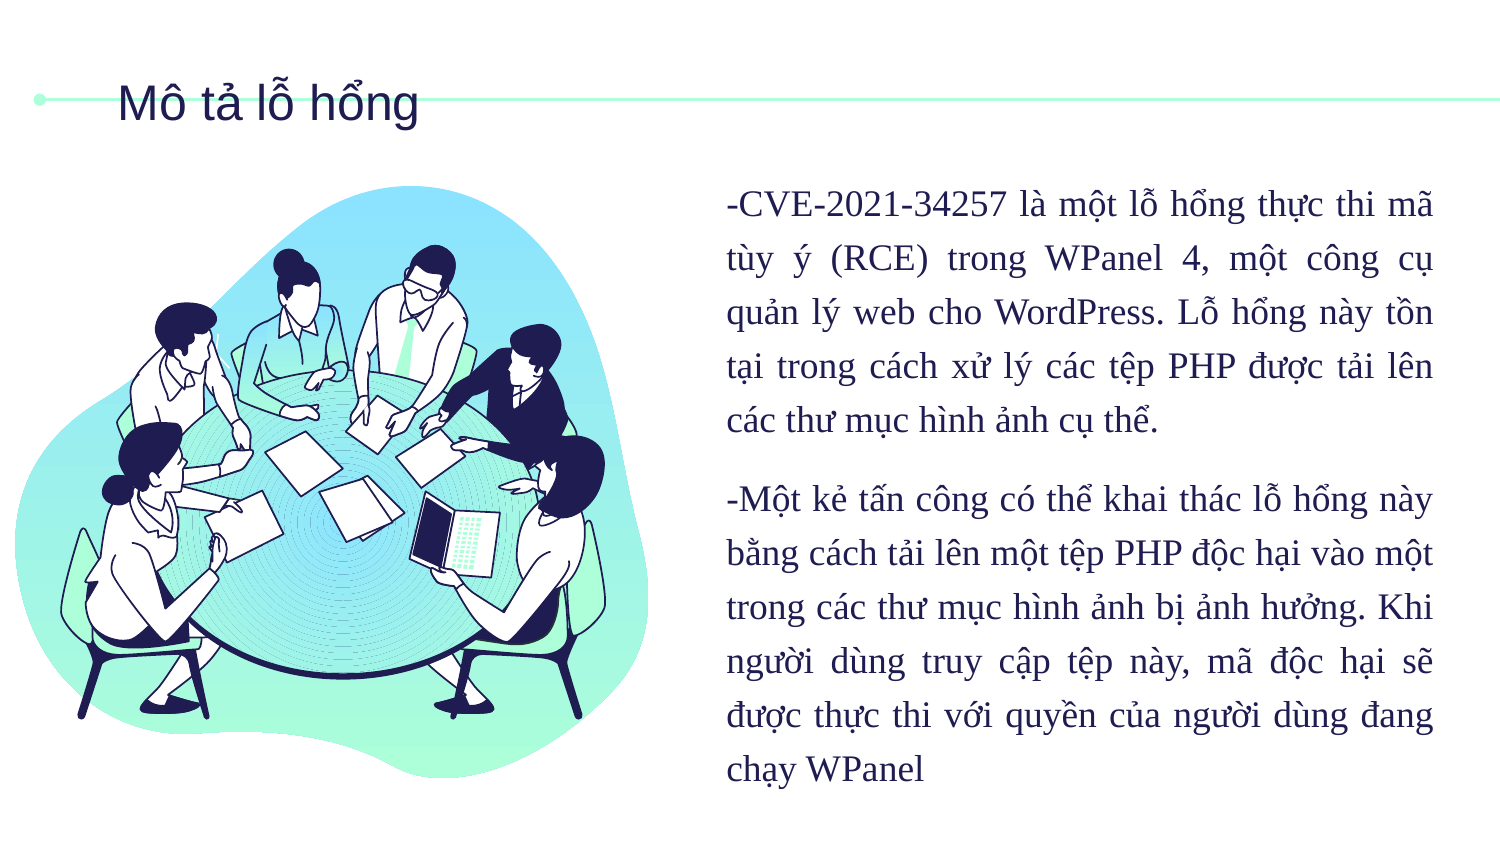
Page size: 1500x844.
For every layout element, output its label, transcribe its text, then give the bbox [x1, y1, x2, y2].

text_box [0, 185, 658, 779]
title Mô tả lỗ hổng [102, 55, 1101, 144]
list -CVE-2021-34257 là một lỗ hổng thực thi mã tùy ý (RCE) trong WPanel 4, một công cụ quản lý web cho WordPress. Lỗ hổng này tồn tại trong cách xử lý các tệp PHP được tải lên các thư mục hình ảnh cụ thể. -Một kẻ tấn công có thể khai thác lỗ hổng này bằng cách tải lên một tệp PHP độc hại vào một trong các thư mục hình ảnh bị ảnh hưởng. Khi người dùng truy cập tệp này, mã độc hại sẽ được thực thi với quyền của người dùng đang chạy WPanel [711, 155, 1450, 809]
